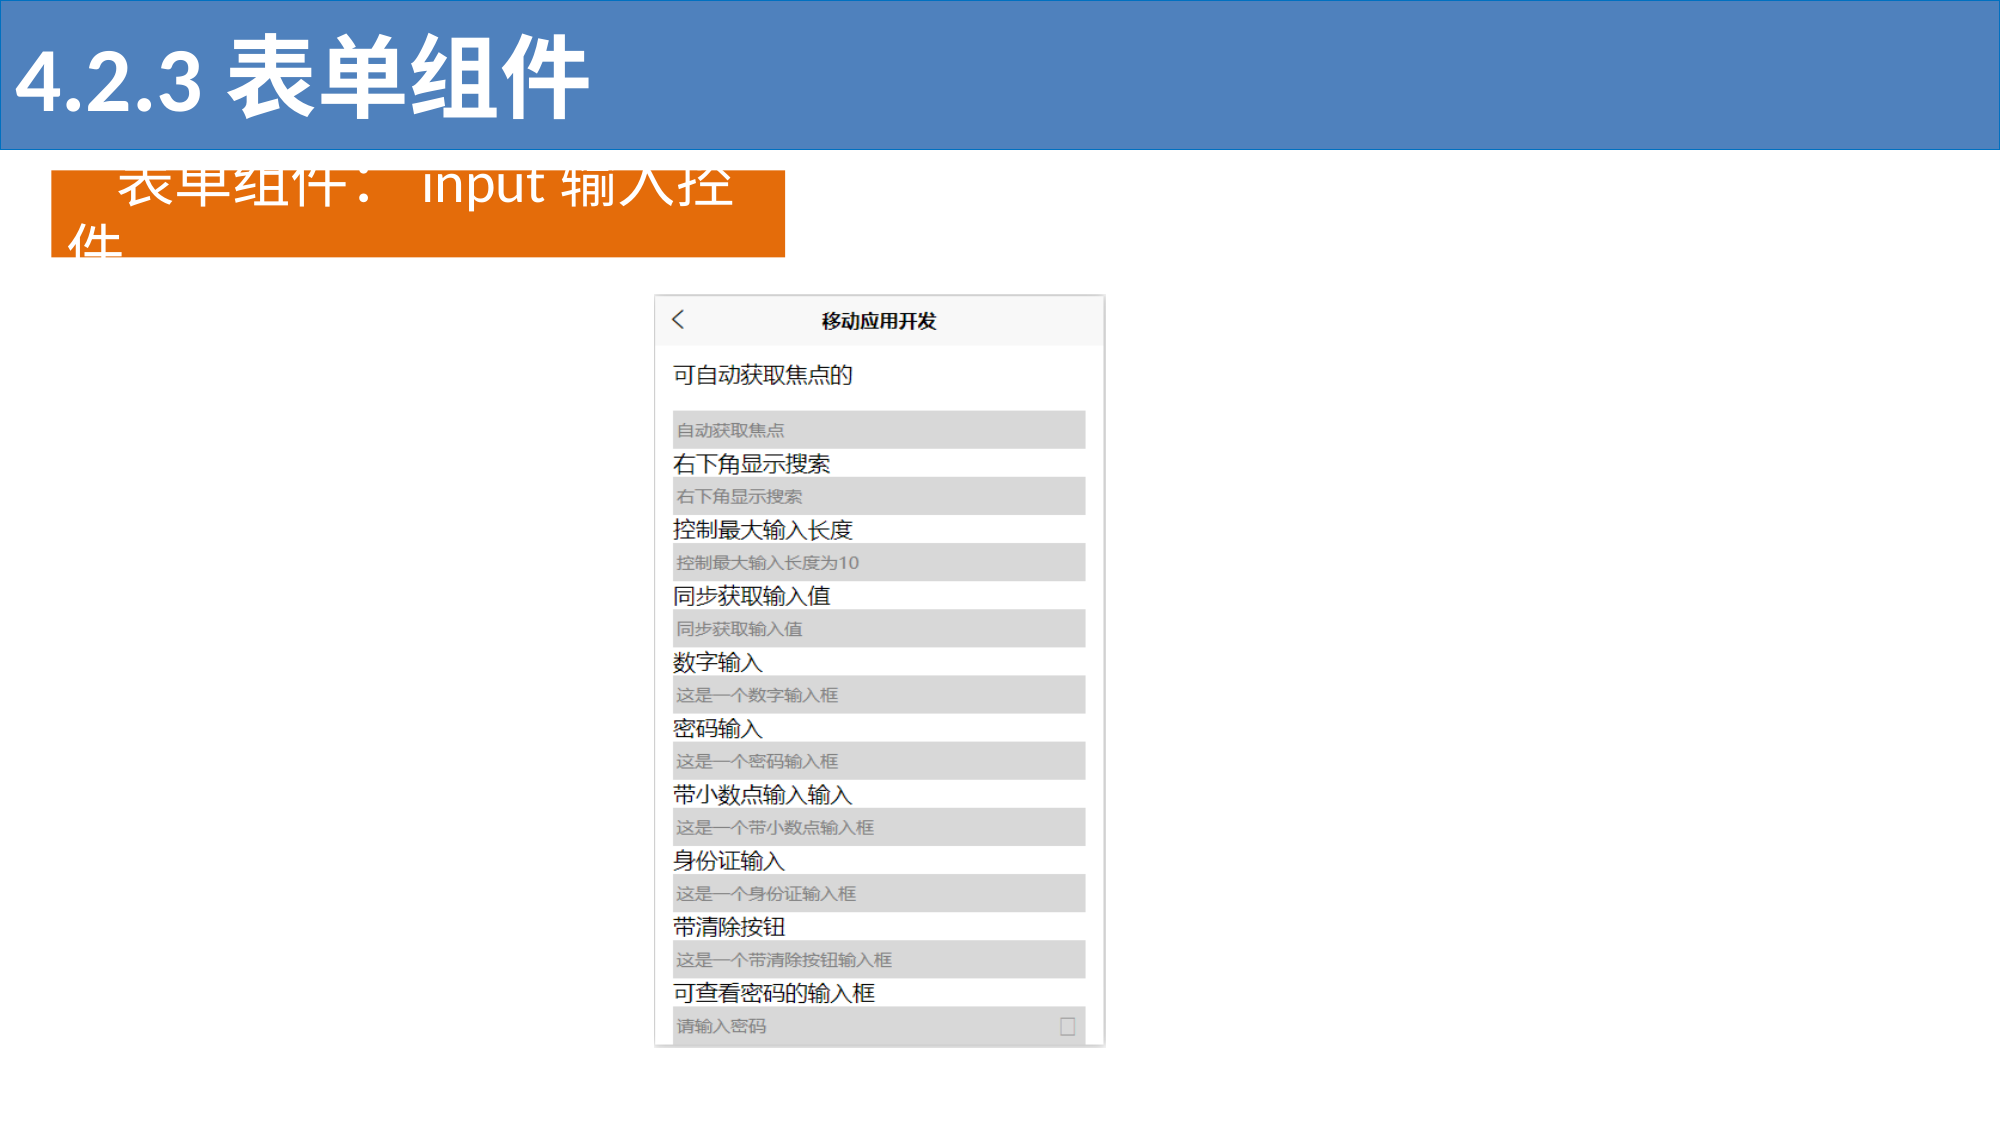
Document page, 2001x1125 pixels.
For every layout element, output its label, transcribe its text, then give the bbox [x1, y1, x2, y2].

text_box 表单组件：input输入控件 [49, 168, 787, 260]
picture [654, 294, 1106, 1048]
title 4.2.3表单组件 [0, 0, 2000, 150]
